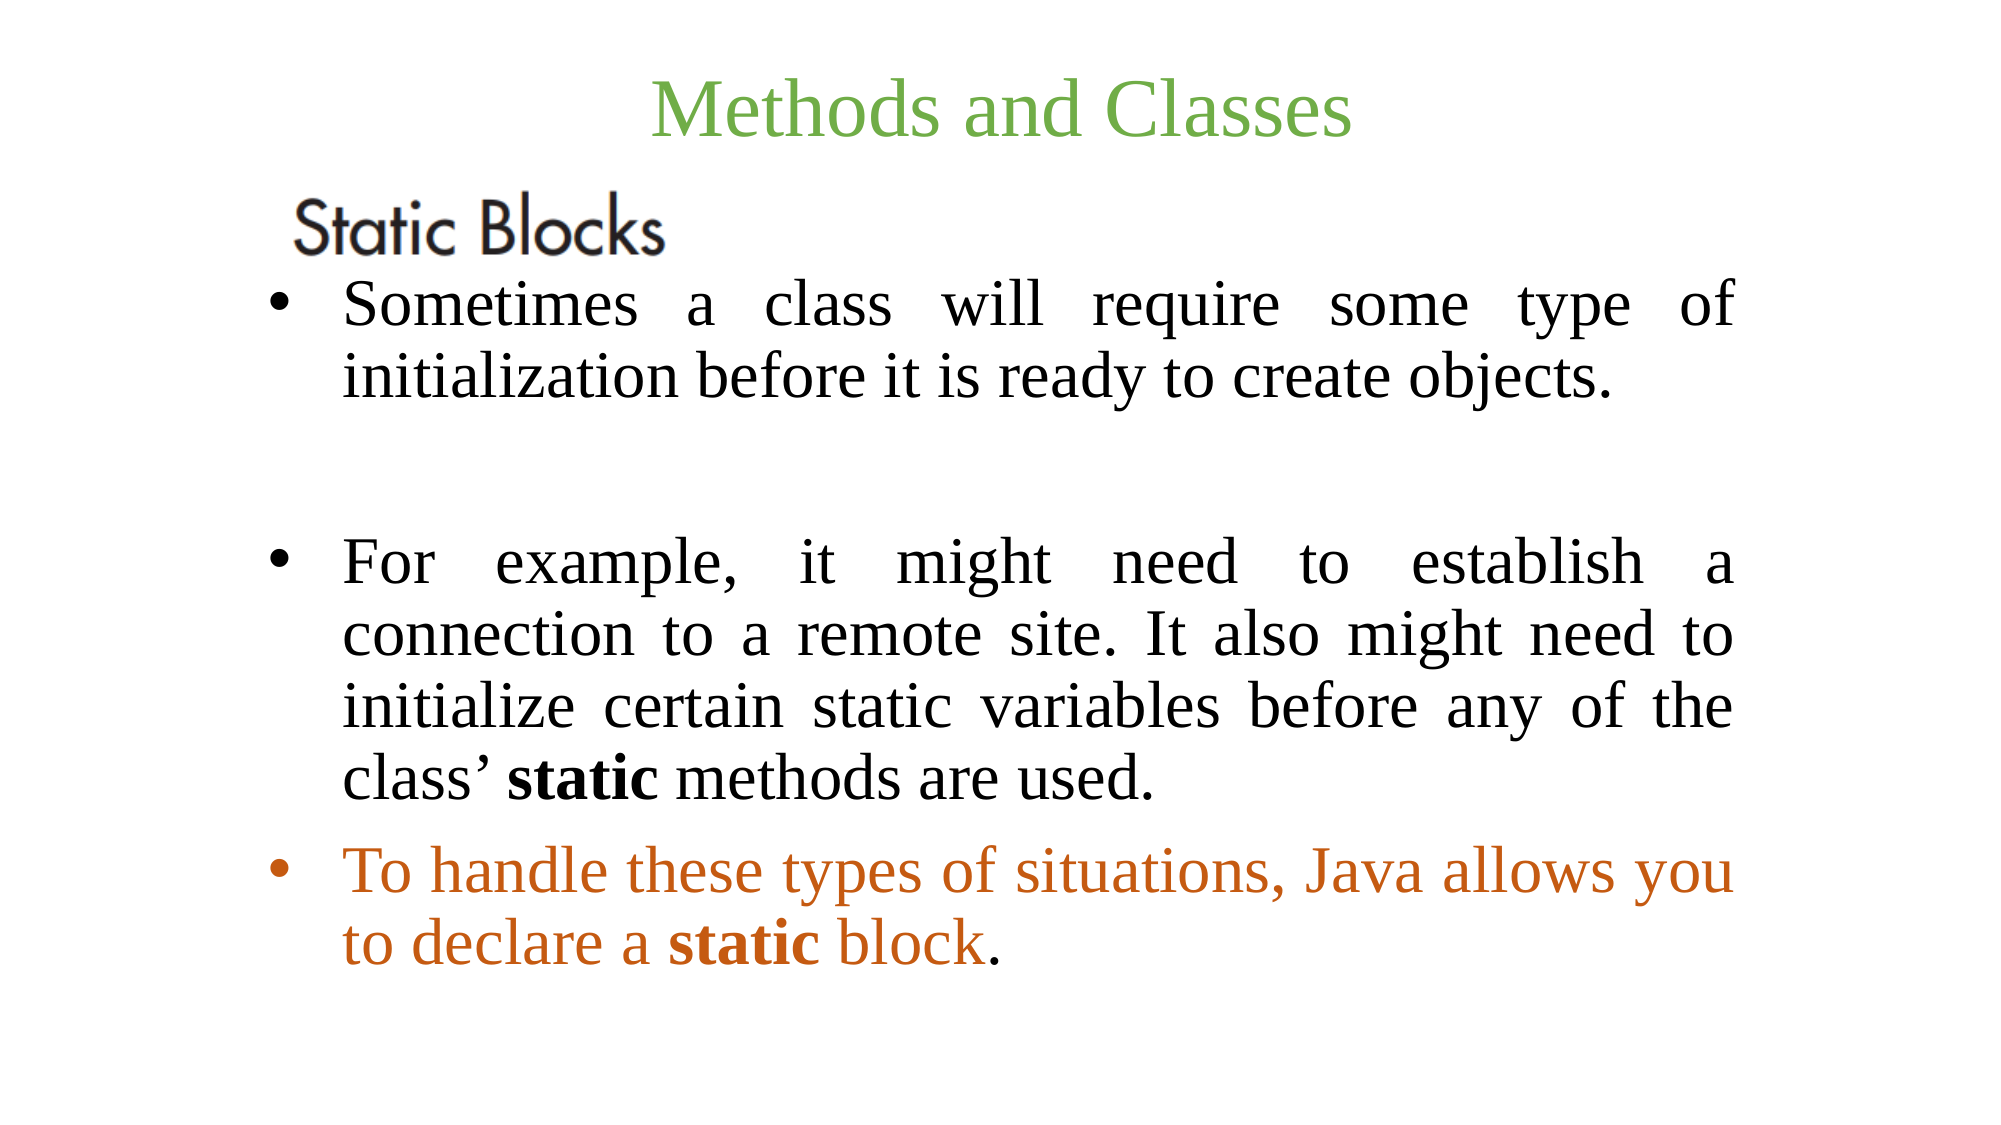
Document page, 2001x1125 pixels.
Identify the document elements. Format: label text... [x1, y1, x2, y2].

subtitle Methods and Classes Sometimes a class will require some type of initialization before it is ready to create objects. For example, it might need to establish a connection to a remote site. It also might need to initialize certain static variables before any of the class’ static methods are used. To handle these types of situations, Java allows you to declare a static block. [252, 56, 1753, 1055]
picture [278, 178, 681, 272]
